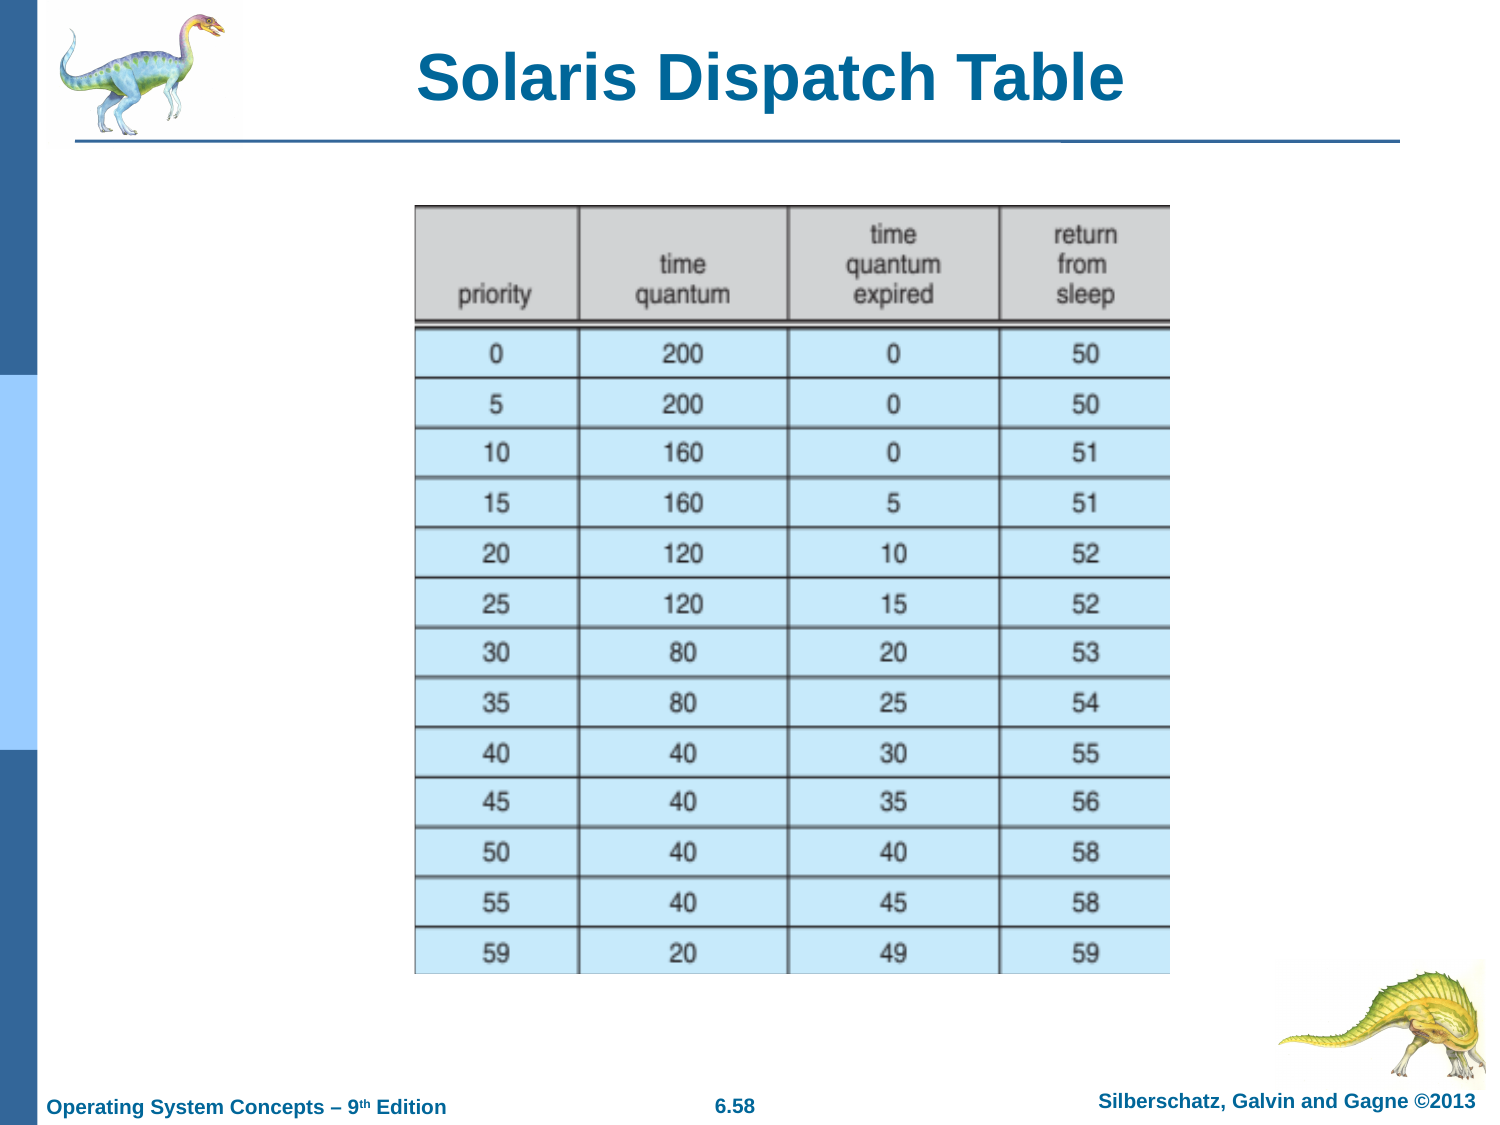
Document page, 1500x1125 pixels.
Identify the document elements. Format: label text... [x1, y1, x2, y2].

picture [414, 205, 1171, 974]
picture [46, 0, 243, 149]
title Solaris Dispatch Table [135, 26, 1425, 122]
picture [1275, 959, 1486, 1090]
